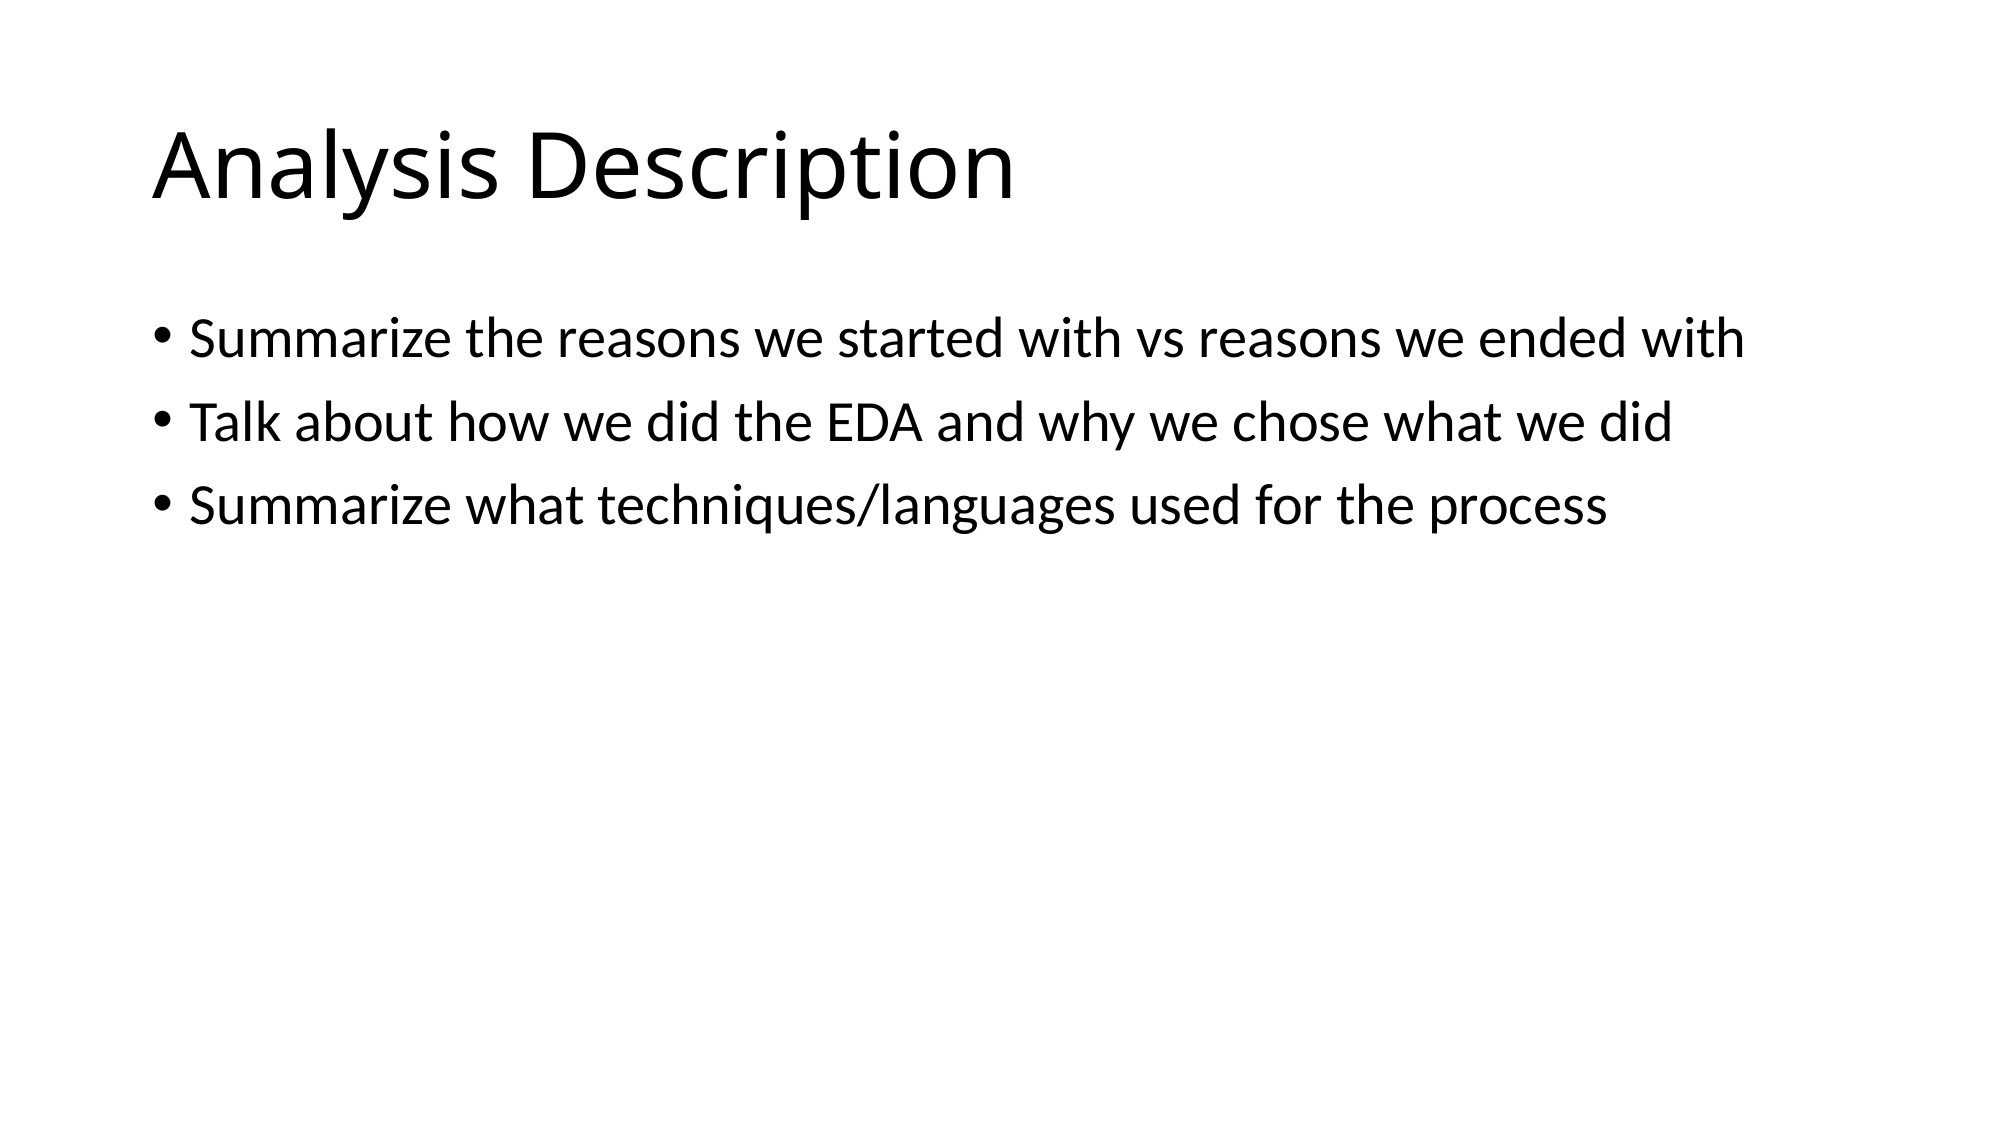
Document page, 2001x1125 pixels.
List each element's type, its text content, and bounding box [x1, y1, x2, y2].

list Summarize the reasons we started with vs reasons we ended with Talk about how we did the EDA and why we chose what we did Summarize what techniques/languages used for the process [137, 299, 1863, 1014]
title Analysis Description [137, 59, 1863, 278]
